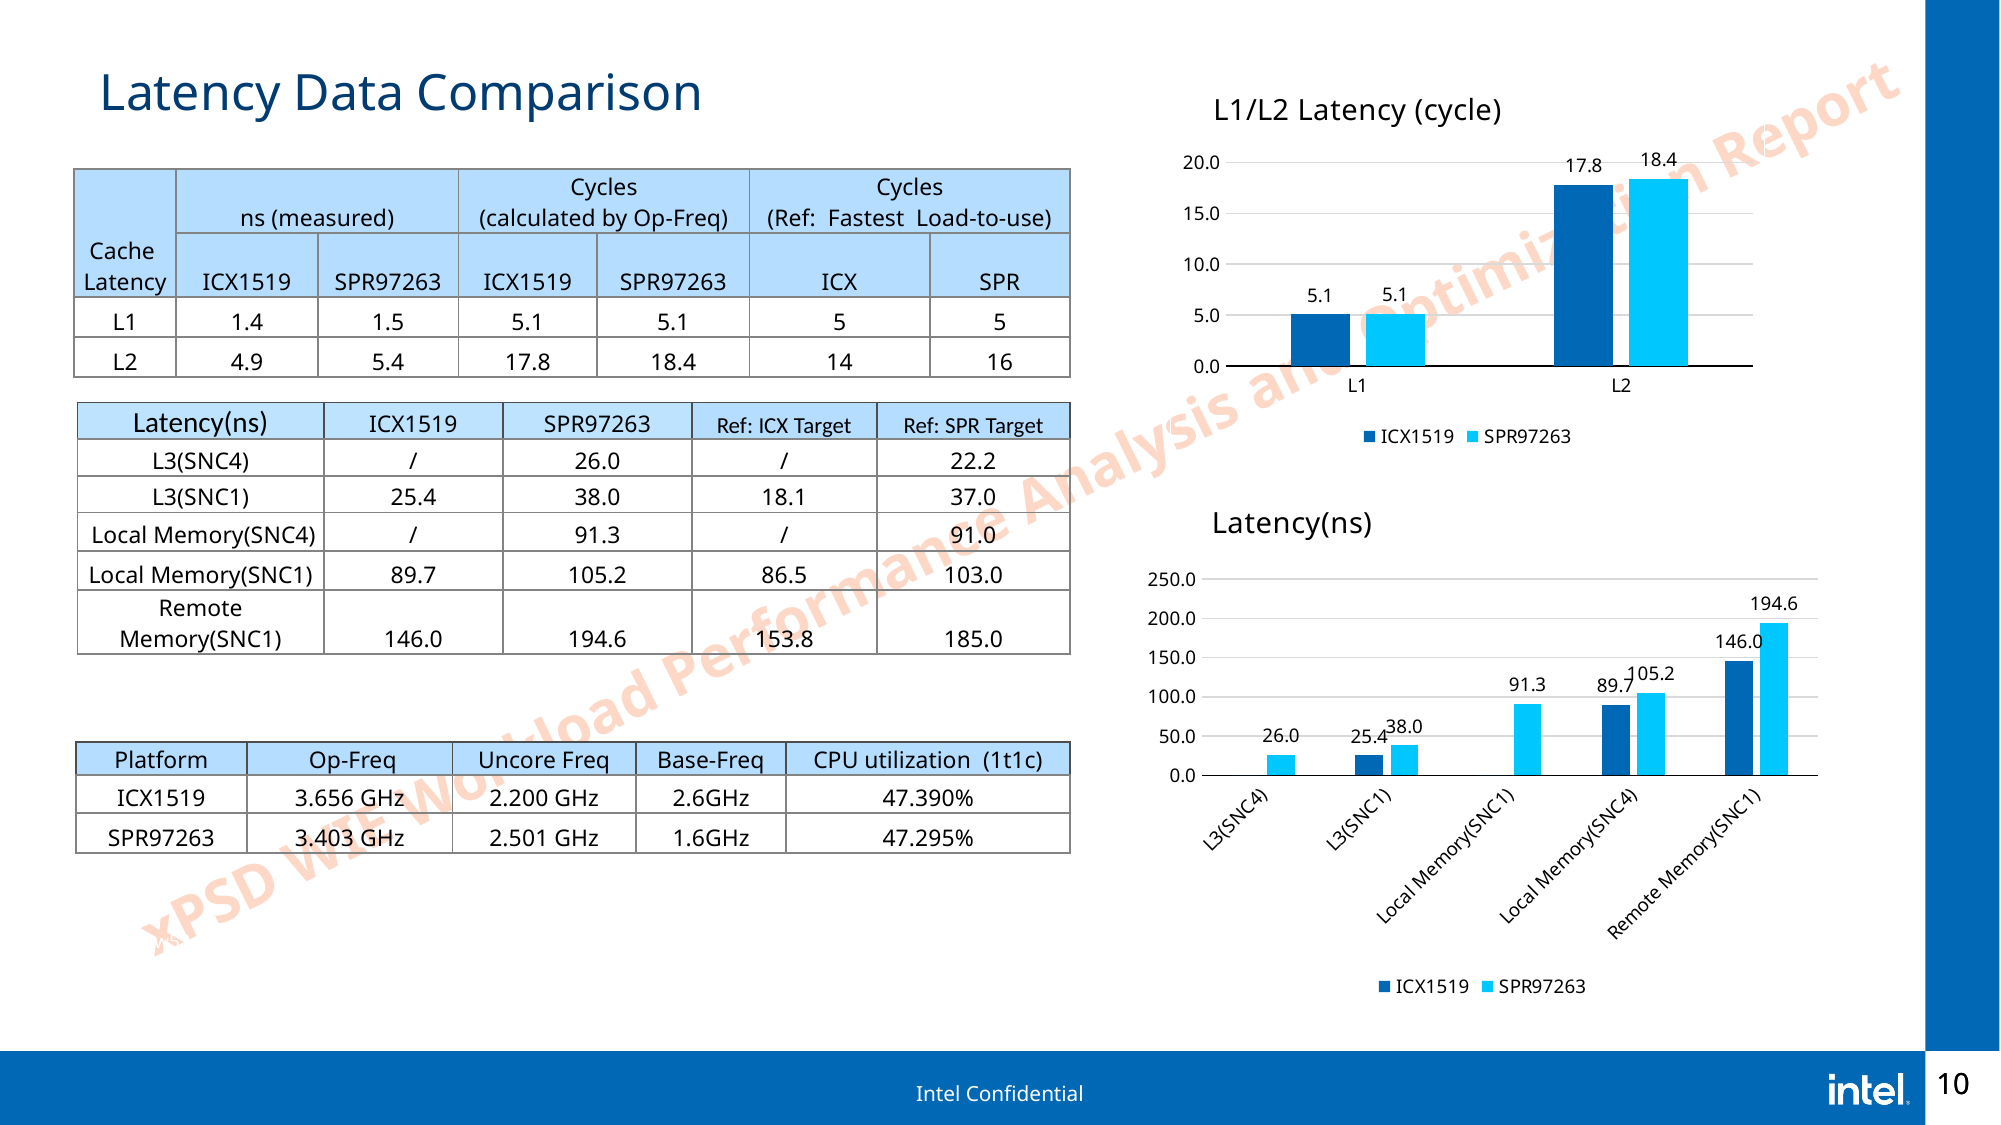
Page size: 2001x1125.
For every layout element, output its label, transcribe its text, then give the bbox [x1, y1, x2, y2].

table_cell 5 [931, 298, 1069, 336]
table_cell 2.501 GHz [453, 814, 635, 852]
picture [1829, 1073, 1910, 1105]
table_cell 47.390% [787, 776, 1069, 812]
table_cell 38.0 [504, 477, 691, 512]
table_cell Local Memory(SNC1) [78, 552, 323, 589]
table_header Ref: ICX Target [693, 403, 876, 438]
table_cell 17.8 [459, 338, 596, 376]
table_cell 37.0 [878, 477, 1069, 512]
table_header CPU utilization (1t1c) [787, 743, 1069, 774]
table_cell / [693, 440, 876, 475]
table_cell 18.1 [693, 477, 876, 512]
table_cell 1.5 [319, 298, 458, 336]
table_cell / [325, 513, 502, 550]
table_cell L1 [75, 298, 175, 336]
table_cell 91.3 [504, 513, 691, 550]
table_header Platform [77, 743, 246, 774]
table_header Op-Freq [248, 743, 452, 774]
table_header Uncore Freq [453, 743, 635, 774]
table_cell 22.2 [878, 440, 1069, 475]
table_cell L3(SNC1) [78, 477, 323, 512]
table_header Cycles (calculated by Op-Freq) [459, 170, 749, 232]
title Latency Data Comparison [99, 66, 1901, 139]
text_box Ref : 20ww52.2_ICX_DDR_PnP_REPORT.pptx https://sharepoint.amr.ith.intel.com/sites/server/ goto/SPR Architecture EGS_Platform_Validation_Integration_Wave2_PnP_Update_WW17.pdf [74, 929, 1214, 1101]
table_cell / [325, 440, 502, 475]
table_cell 1.4 [177, 298, 317, 336]
table_cell 16 [931, 338, 1069, 376]
table_cell 194.6 [504, 591, 691, 653]
table_cell 2.6GHz [637, 776, 785, 812]
table_cell 91.0 [878, 513, 1069, 550]
table_cell Remote Memory(SNC1) [78, 591, 323, 653]
table_header Cycles (Ref: Fastest Load-to-use) [750, 170, 1069, 232]
table_cell ICX [750, 234, 929, 296]
table_cell 5.4 [319, 338, 458, 376]
table_cell 105.2 [504, 552, 691, 589]
table_cell 14 [750, 338, 929, 376]
table_cell SPR97263 [598, 234, 749, 296]
chart [1170, 67, 1766, 457]
table_cell SPR97263 [319, 234, 458, 296]
table_cell 25.4 [325, 477, 502, 512]
table_cell ICX1519 [459, 234, 596, 296]
table_cell / [693, 513, 876, 550]
table_cell 18.4 [598, 338, 749, 376]
table_cell L3(SNC4) [78, 440, 323, 475]
text_box 10 [1921, 1058, 2000, 1112]
table_cell ICX1519 [177, 234, 317, 296]
table_cell 4.9 [177, 338, 317, 376]
table_cell L2 [75, 338, 175, 376]
chart [1133, 478, 1833, 1007]
table_cell 185.0 [878, 591, 1069, 653]
table_header Ref: SPR Target [878, 403, 1069, 438]
table_cell 146.0 [325, 591, 502, 653]
table_cell 86.5 [693, 552, 876, 589]
table_cell 5 [750, 298, 929, 336]
table_cell SPR [931, 234, 1069, 296]
table_cell 153.8 [693, 591, 876, 653]
table_cell 3.656 GHz [248, 776, 452, 812]
table_cell Local Memory(SNC4) [78, 513, 323, 550]
table_cell 26.0 [504, 440, 691, 475]
table_header Latency(ns) [78, 403, 323, 438]
table_header ns (measured) [177, 170, 458, 232]
table_cell ICX1519 [77, 776, 246, 812]
table_header SPR97263 [504, 403, 691, 438]
table_cell 1.6GHz [637, 814, 785, 852]
table_cell 2.200 GHz [453, 776, 635, 812]
table_cell 3.403 GHz [248, 814, 452, 852]
table_header ICX1519 [325, 403, 502, 438]
table_cell 89.7 [325, 552, 502, 589]
table_cell SPR97263 [77, 814, 246, 852]
table_cell 5.1 [459, 298, 596, 336]
table_header Cache Latency [75, 170, 175, 296]
table_header Base-Freq [637, 743, 785, 774]
table_cell 103.0 [878, 552, 1069, 589]
table_cell 47.295% [787, 814, 1069, 852]
table_cell 5.1 [598, 298, 749, 336]
